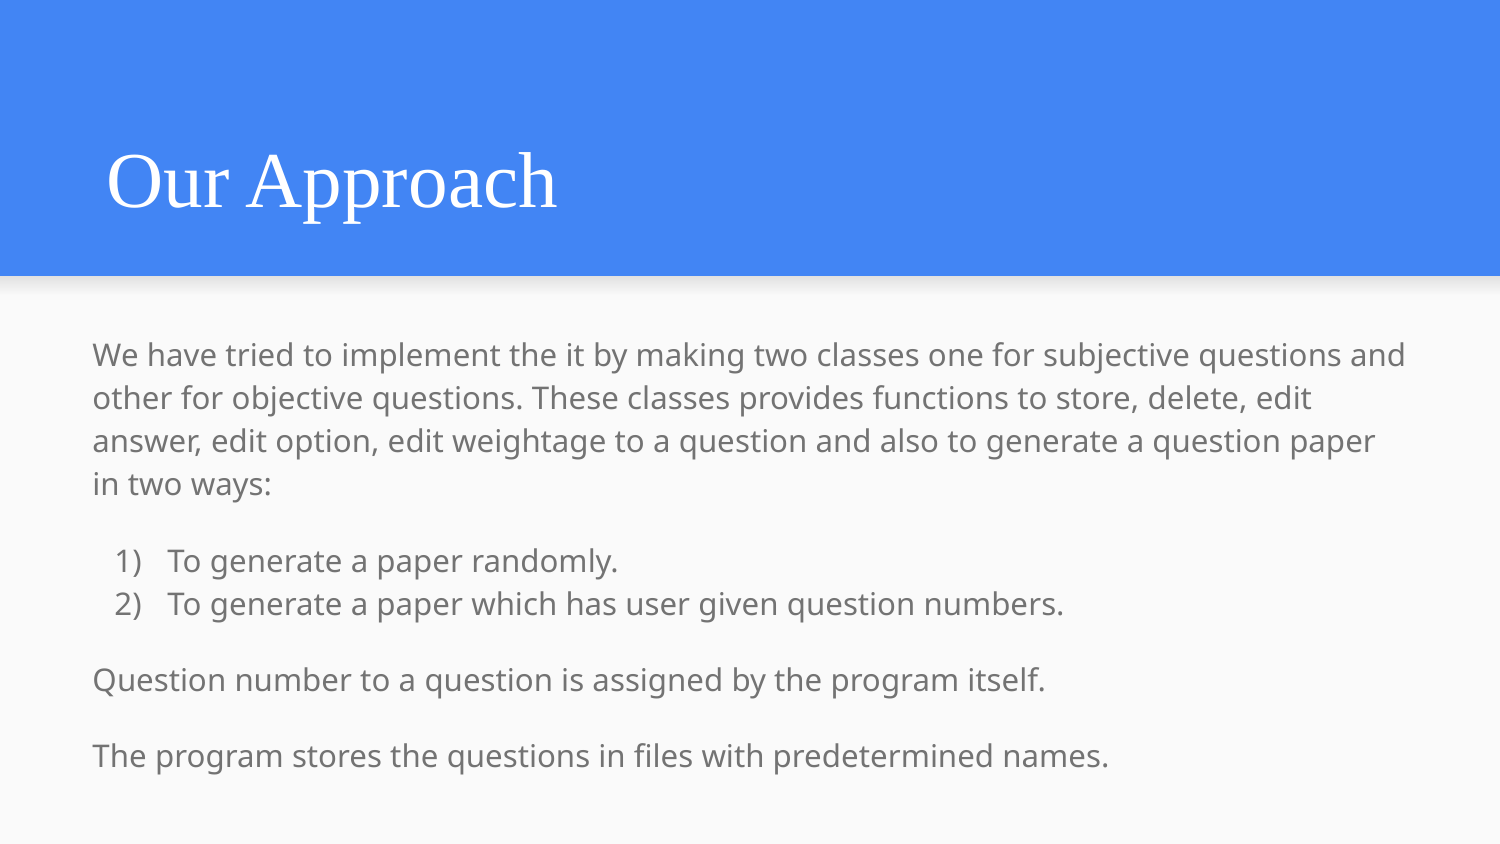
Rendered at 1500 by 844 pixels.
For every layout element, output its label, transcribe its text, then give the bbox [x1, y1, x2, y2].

title Our Approach [91, 112, 1441, 239]
list We have tried to implement the it by making two classes one for subjective questions and other for objective questions. These classes provides functions to store, delete, edit answer, edit option, edit weightage to a question and also to generate a question paper in two ways: To generate a paper randomly. To generate a paper which has user given question numbers. Question number to a question is assigned by the program itself. The program stores the questions in files with predetermined names. [77, 314, 1427, 760]
